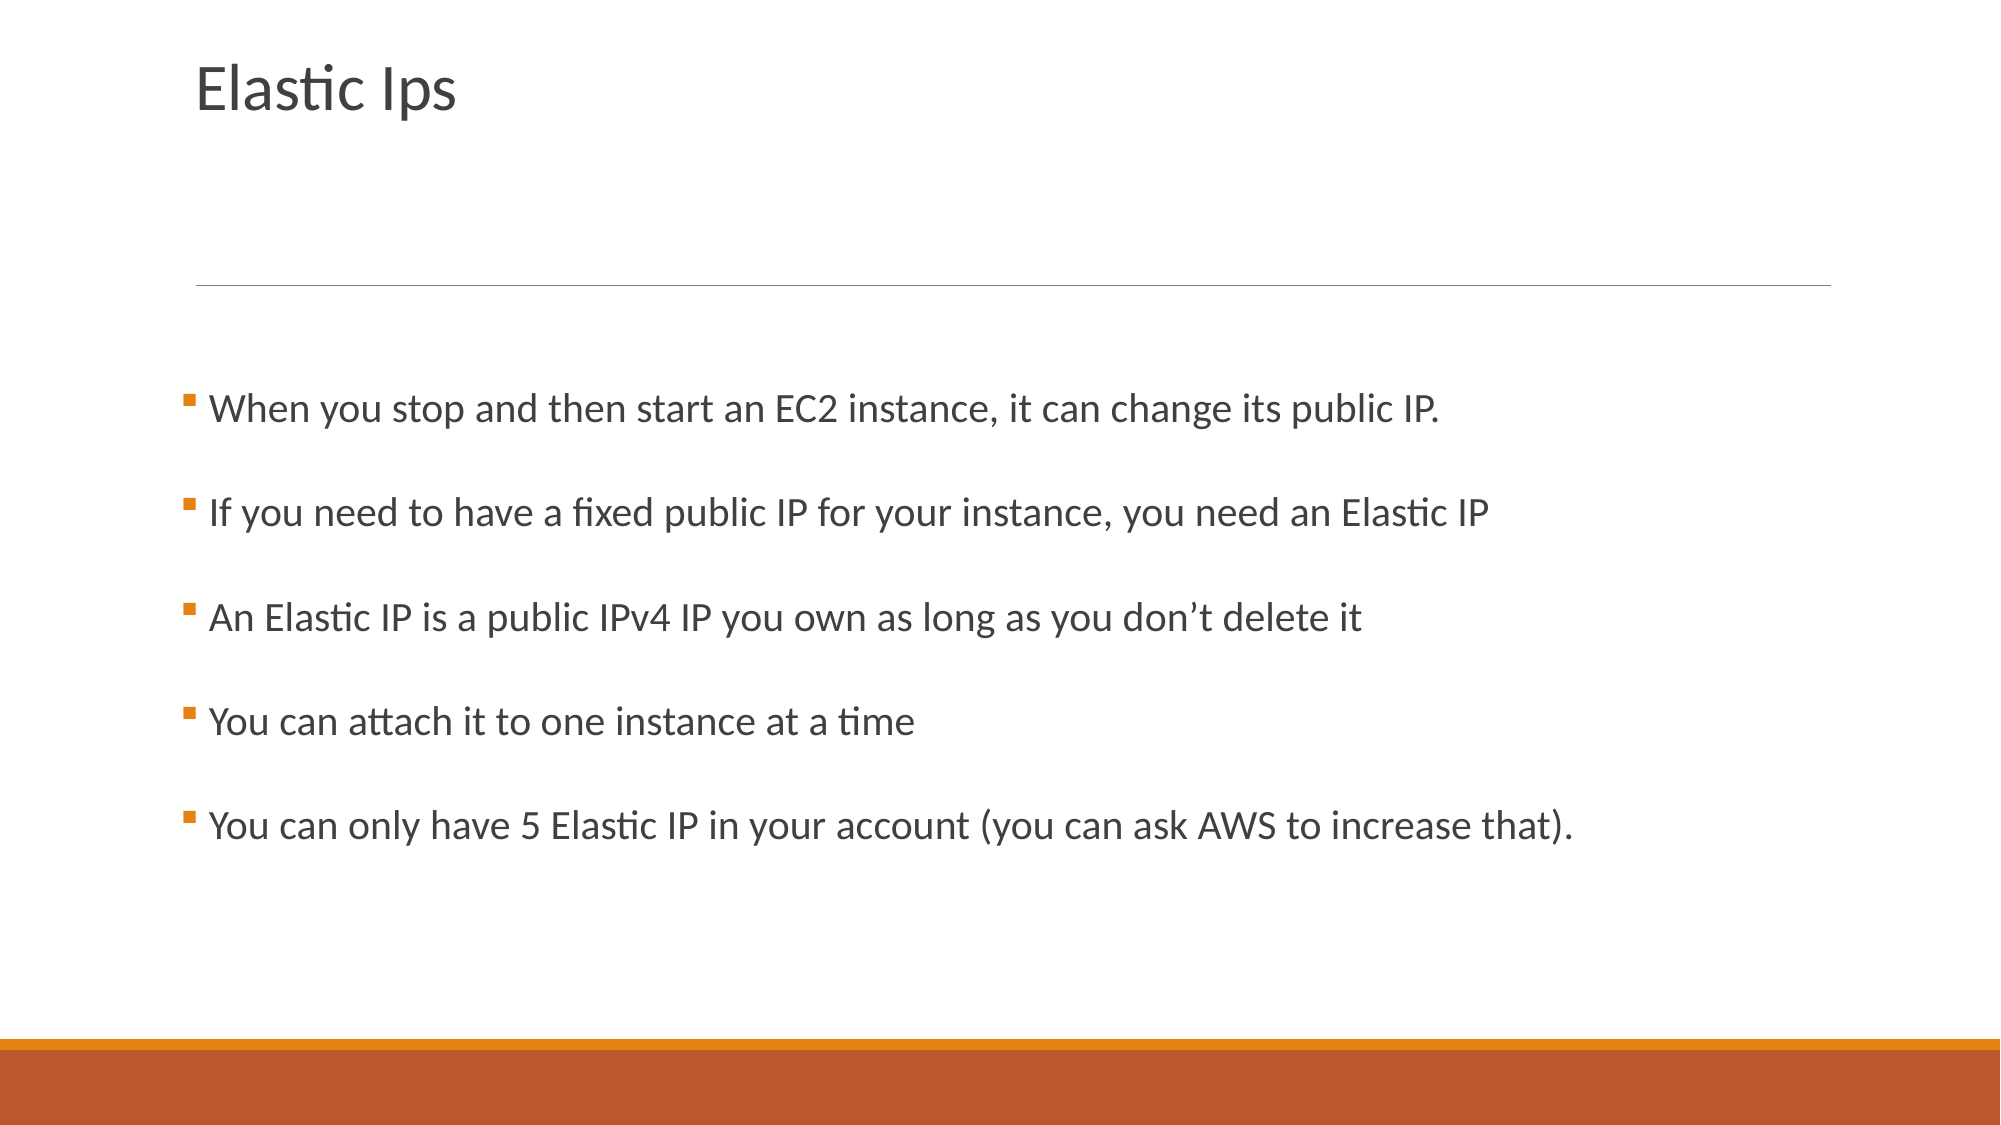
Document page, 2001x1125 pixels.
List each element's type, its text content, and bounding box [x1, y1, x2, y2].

list Elastic Ips When you stop and then start an EC2 instance, it can change its public IP. If you need to have a fixed public IP for your instance, you need an Elastic IP An Elastic IP is a public IPv4 IP you own as long as you don’t delete it You can attach it to one instance at a time You can only have 5 Elastic IP in your account (you can ask AWS to increase that). [180, 45, 1830, 963]
